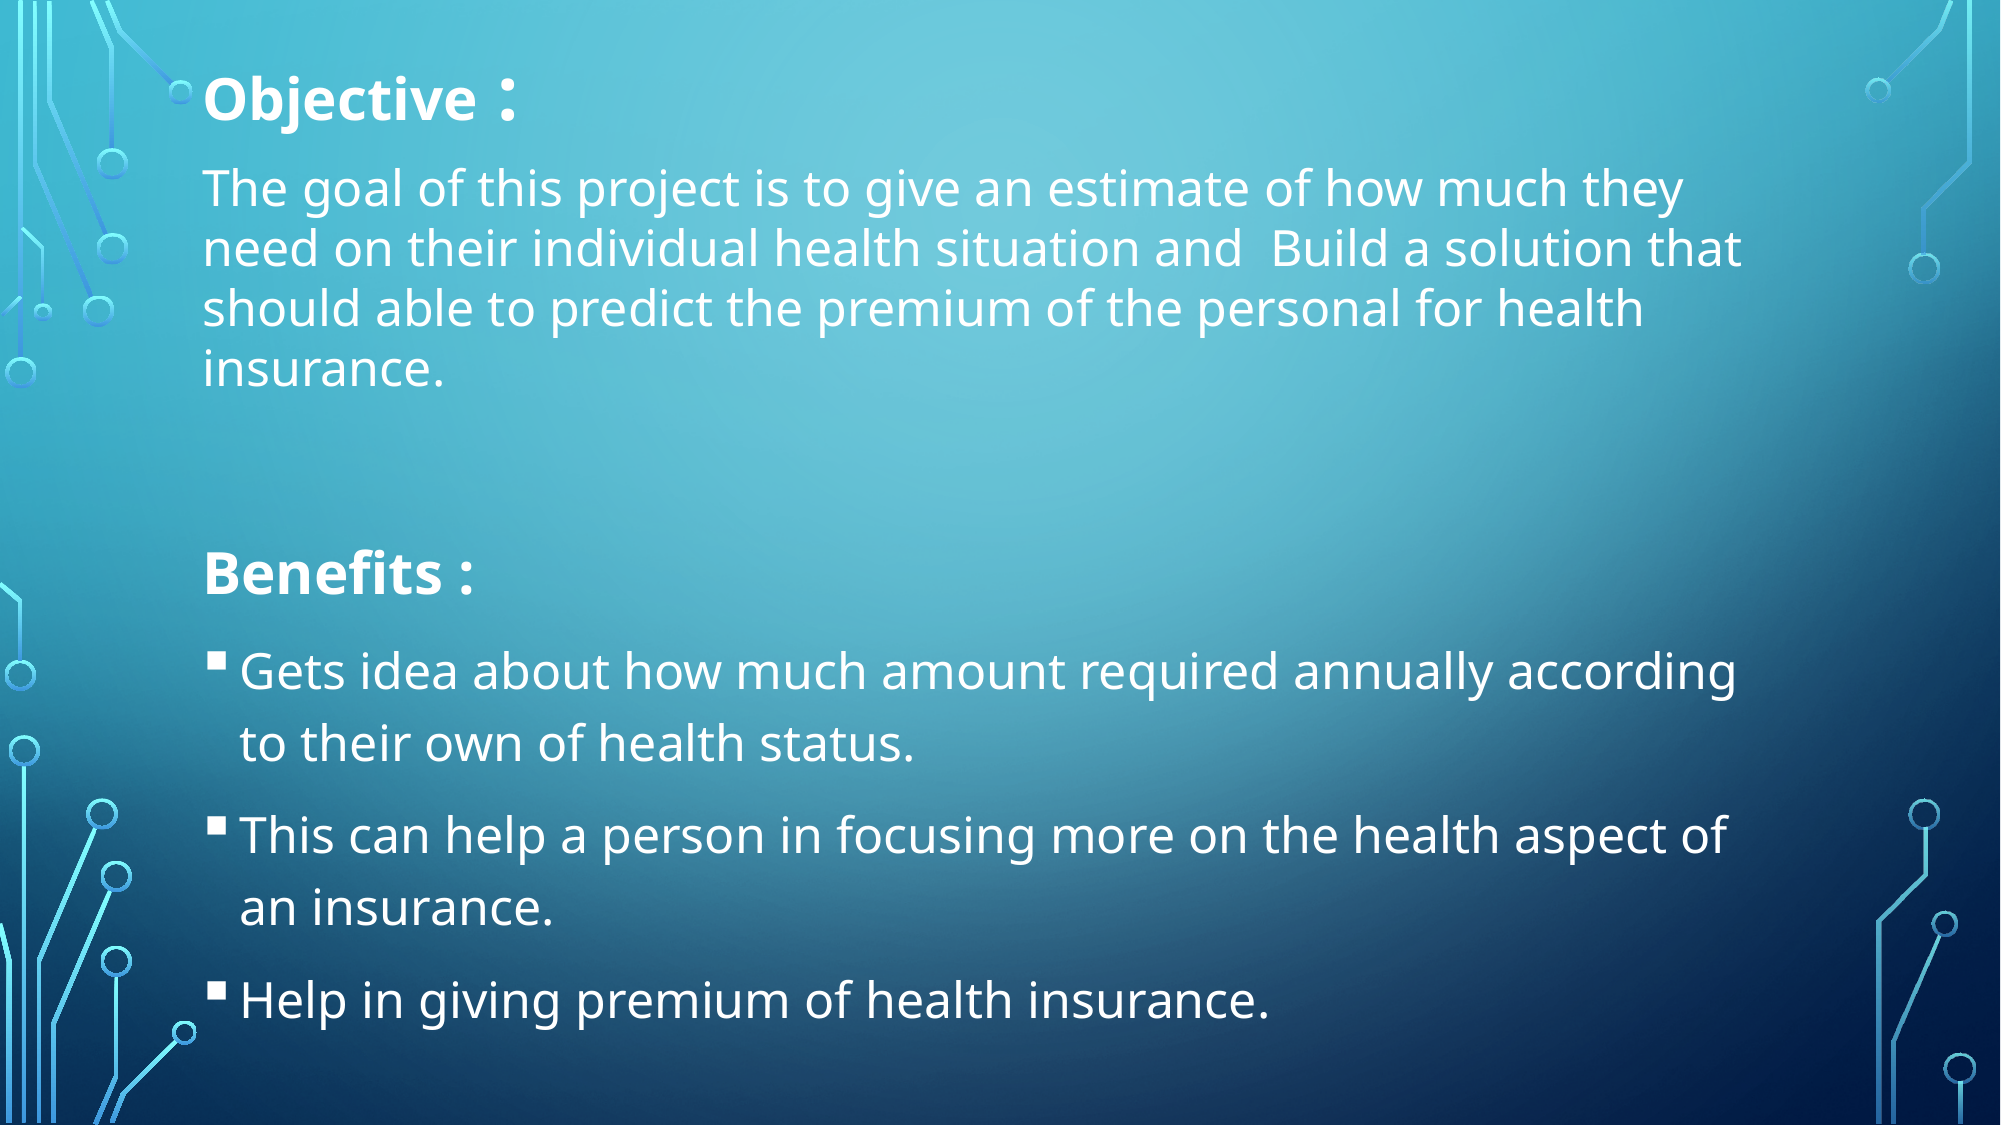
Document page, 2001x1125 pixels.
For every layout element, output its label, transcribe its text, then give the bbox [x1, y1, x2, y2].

list Objective : The goal of this project is to give an estimate of how much they need on their individual health situation and Build a solution that should able to predict the premium of the personal for health insurance. Benefits : Gets idea about how much amount required annually according to their own of health status. This can help a person in focusing more on the health aspect of an insurance. Help in giving premium of health insurance. [187, 20, 1813, 1097]
